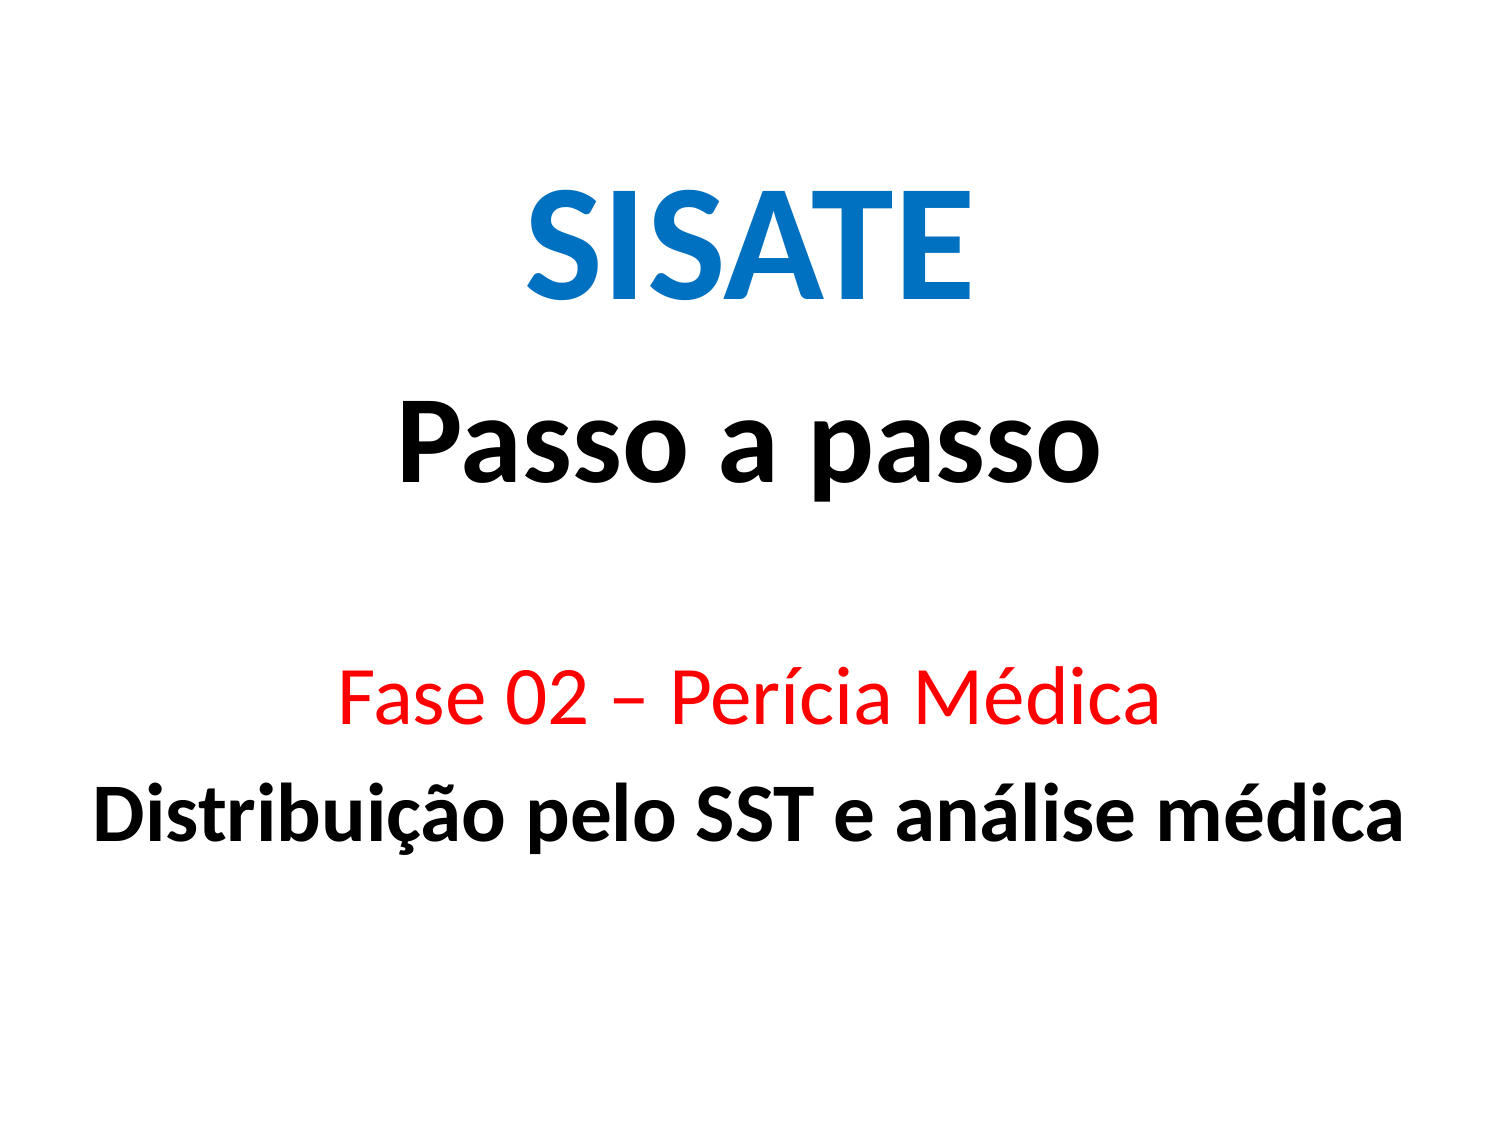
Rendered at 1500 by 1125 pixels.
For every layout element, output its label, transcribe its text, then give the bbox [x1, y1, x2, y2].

subtitle SISATE Passo a passo Fase 02 – Perícia Médica Distribuição pelo SST e análise médica [64, 125, 1436, 1047]
